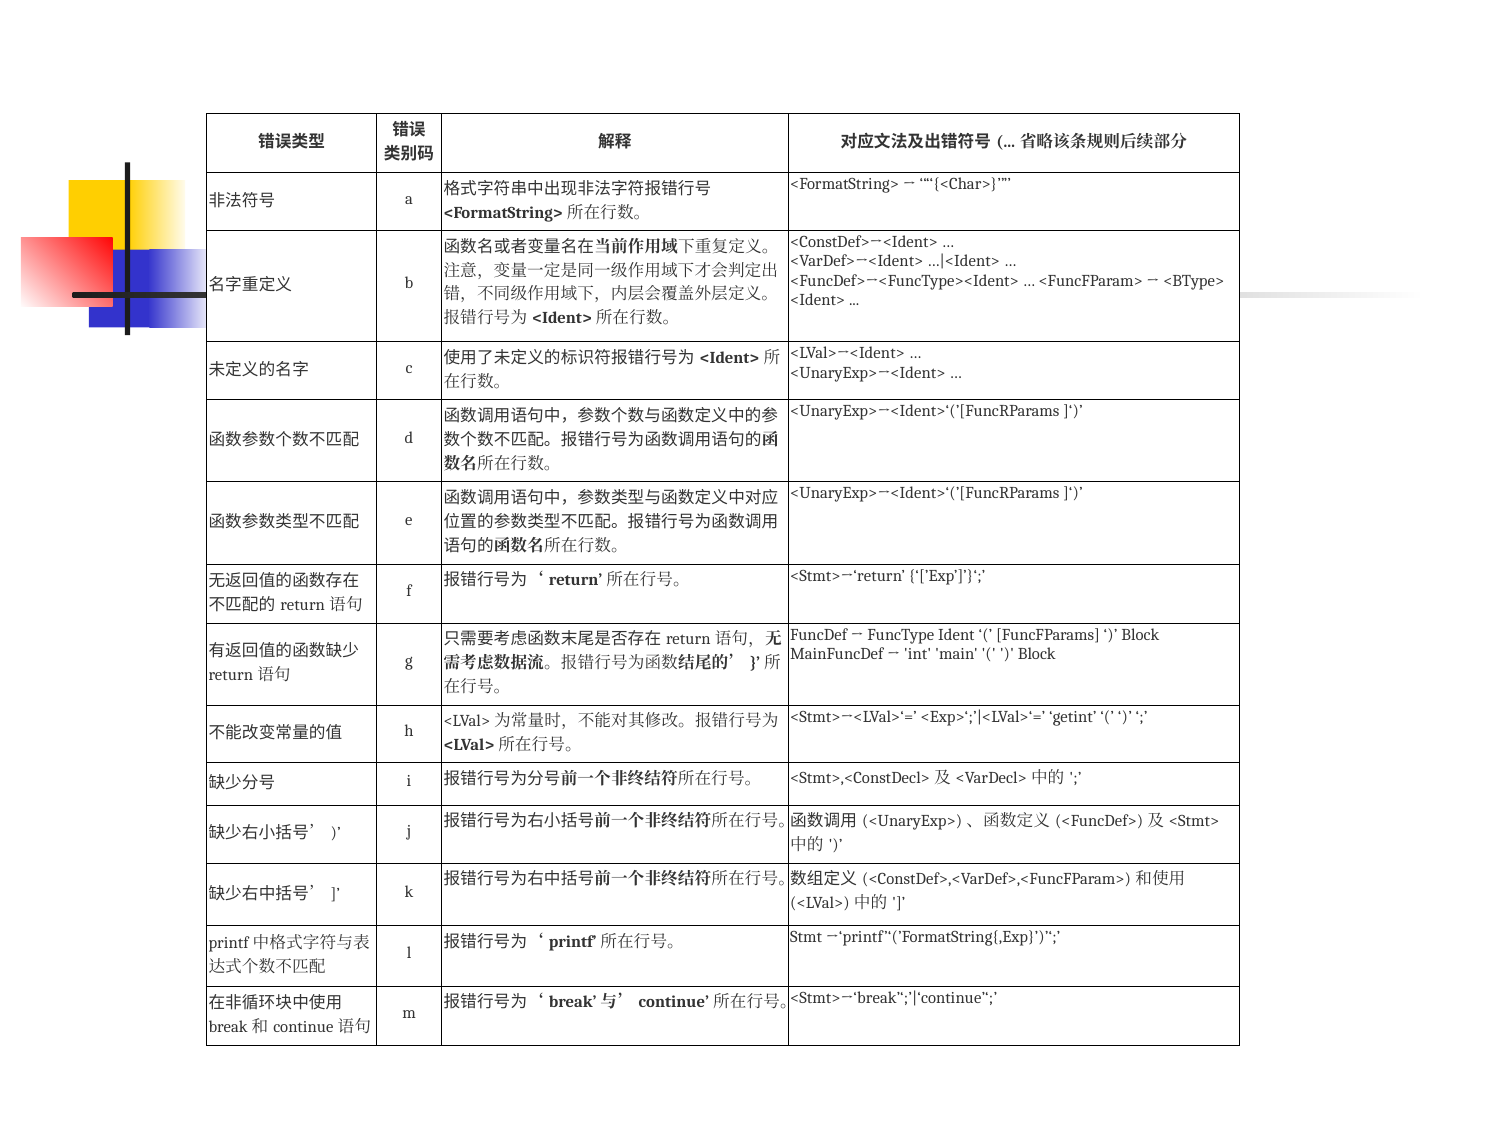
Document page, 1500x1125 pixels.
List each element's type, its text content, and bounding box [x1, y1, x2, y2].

table_cell 函数调用语句中，参数类型与函数定义中对应位置的参数类型不匹配。报错行号为函数调用语句的函数名所在行数。 [442, 482, 788, 564]
table_header 对应文法及出错符号(…省略该条规则后续部分 [789, 114, 1239, 172]
table_cell 非法符号 [207, 173, 376, 230]
table_cell k [377, 864, 441, 925]
table_cell 未定义的名字 [207, 342, 376, 399]
table_cell a [377, 173, 441, 230]
table_cell <Stmt>→‘break’‘;’|‘continue’‘;’ [789, 987, 1239, 1045]
table_cell 不能改变常量的值 [207, 706, 376, 762]
table_cell 报错行号为‘printf’所在行号。 [442, 926, 788, 986]
table_cell i [377, 763, 441, 805]
table_cell 函数调用(<UnaryExp>)、函数定义(<FuncDef>)及<Stmt>中的')’ [789, 806, 1239, 863]
table_cell h [377, 706, 441, 762]
table_cell <FormatString> → ‘“‘{<Char>}’”’ [789, 173, 1239, 230]
table_cell b [377, 231, 441, 341]
table_cell c [377, 342, 441, 399]
table_cell Stmt →‘printf’‘(’FormatString{,Exp}’)’‘;’ [789, 926, 1239, 986]
table_cell 报错行号为右中括号前一个非终结符所在行号。 [442, 864, 788, 925]
table_cell 数组定义(<ConstDef>,<VarDef>,<FuncFParam>)和使用(<LVal>)中的']’ [789, 864, 1239, 925]
table_cell 报错行号为‘return’所在行号。 [442, 565, 788, 623]
table_cell 报错行号为分号前一个非终结符所在行号。 [442, 763, 788, 805]
table_cell 无返回值的函数存在不匹配的return语句 [207, 565, 376, 623]
table_cell 只需要考虑函数末尾是否存在return语句，无需考虑数据流。报错行号为函数结尾的’}’所在行号。 [442, 624, 788, 705]
table_cell <LVal>为常量时，不能对其修改。报错行号为<LVal>所在行号。 [442, 706, 788, 762]
table_cell 使用了未定义的标识符报错行号为<Ident>所在行数。 [442, 342, 788, 399]
table_header 解释 [442, 114, 788, 172]
table_cell m [377, 987, 441, 1045]
table_cell l [377, 926, 441, 986]
table_cell 缺少右小括号’)’ [207, 806, 376, 863]
table_cell 格式字符串中出现非法字符报错行号<FormatString>所在行数。 [442, 173, 788, 230]
table_cell f [377, 565, 441, 623]
table_cell g [377, 624, 441, 705]
table_header 错误 类别码 [377, 114, 441, 172]
table_cell 报错行号为‘break’与’continue’所在行号。 [442, 987, 788, 1045]
table_cell 在非循环块中使用break和continue语句 [207, 987, 376, 1045]
table_cell 名字重定义 [207, 231, 376, 341]
table_cell <Stmt>→<LVal>‘=’ <Exp>‘;’|<LVal>‘=’ ‘getint’ ‘(’ ‘)’ ‘;’ [789, 706, 1239, 762]
table_cell d [377, 400, 441, 481]
table_cell e [377, 482, 441, 564]
table_cell j [377, 806, 441, 863]
table_cell 报错行号为右小括号前一个非终结符所在行号。 [442, 806, 788, 863]
table_cell <Stmt>→‘return’ {‘[’Exp’]’}‘;’ [789, 565, 1239, 623]
table_cell <Stmt>,<ConstDecl>及<VarDecl>中的';’ [789, 763, 1239, 805]
table_cell 函数名或者变量名在当前作用域下重复定义。注意，变量一定是同一级作用域下才会判定出错，不同级作用域下，内层会覆盖外层定义。报错行号为<Ident>所在行数。 [442, 231, 788, 341]
table_cell <UnaryExp>→<Ident>‘(’[FuncRParams ]‘)’ [789, 482, 1239, 564]
table_cell 缺少分号 [207, 763, 376, 805]
table_cell <ConstDef>→<Ident> … <VarDef>→<Ident> …|<Ident> … <FuncDef>→<FuncType><Ident> … <FuncFParam> → <BType> <Ident> ... [789, 231, 1239, 341]
table_cell FuncDef → FuncType Ident ‘(’ [FuncFParams] ‘)’ Block MainFuncDef → 'int' 'main' '(' ')' Block [789, 624, 1239, 705]
table_cell 函数参数类型不匹配 [207, 482, 376, 564]
table_cell 函数调用语句中，参数个数与函数定义中的参数个数不匹配。报错行号为函数调用语句的函数名所在行数。 [442, 400, 788, 481]
table_cell <UnaryExp>→<Ident>‘(’[FuncRParams ]‘)’ [789, 400, 1239, 481]
table_header 错误类型 [207, 114, 376, 172]
table_cell 有返回值的函数缺少return语句 [207, 624, 376, 705]
table_cell 函数参数个数不匹配 [207, 400, 376, 481]
table_cell printf中格式字符与表达式个数不匹配 [207, 926, 376, 986]
table_cell 缺少右中括号’]’ [207, 864, 376, 925]
table_cell <LVal>→<Ident> … <UnaryExp>→<Ident> … [789, 342, 1239, 399]
title 错误处理 [188, 34, 1468, 276]
